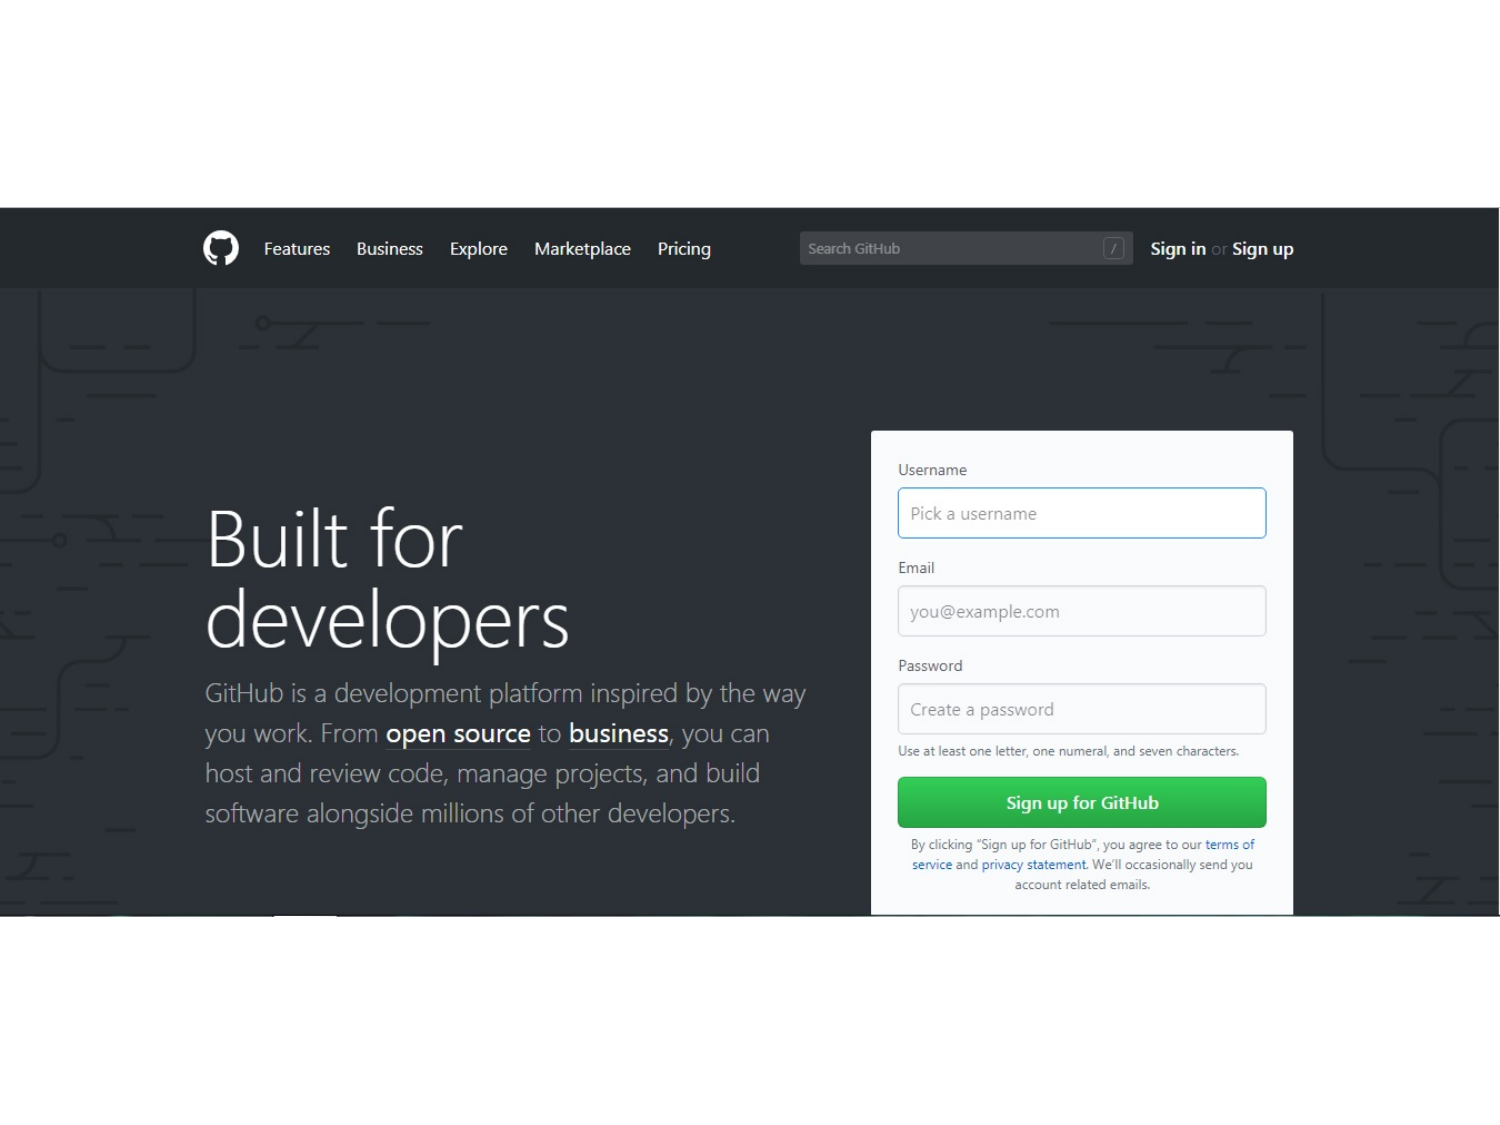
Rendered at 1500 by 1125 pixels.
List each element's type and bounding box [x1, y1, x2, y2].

picture [0, 207, 1500, 918]
